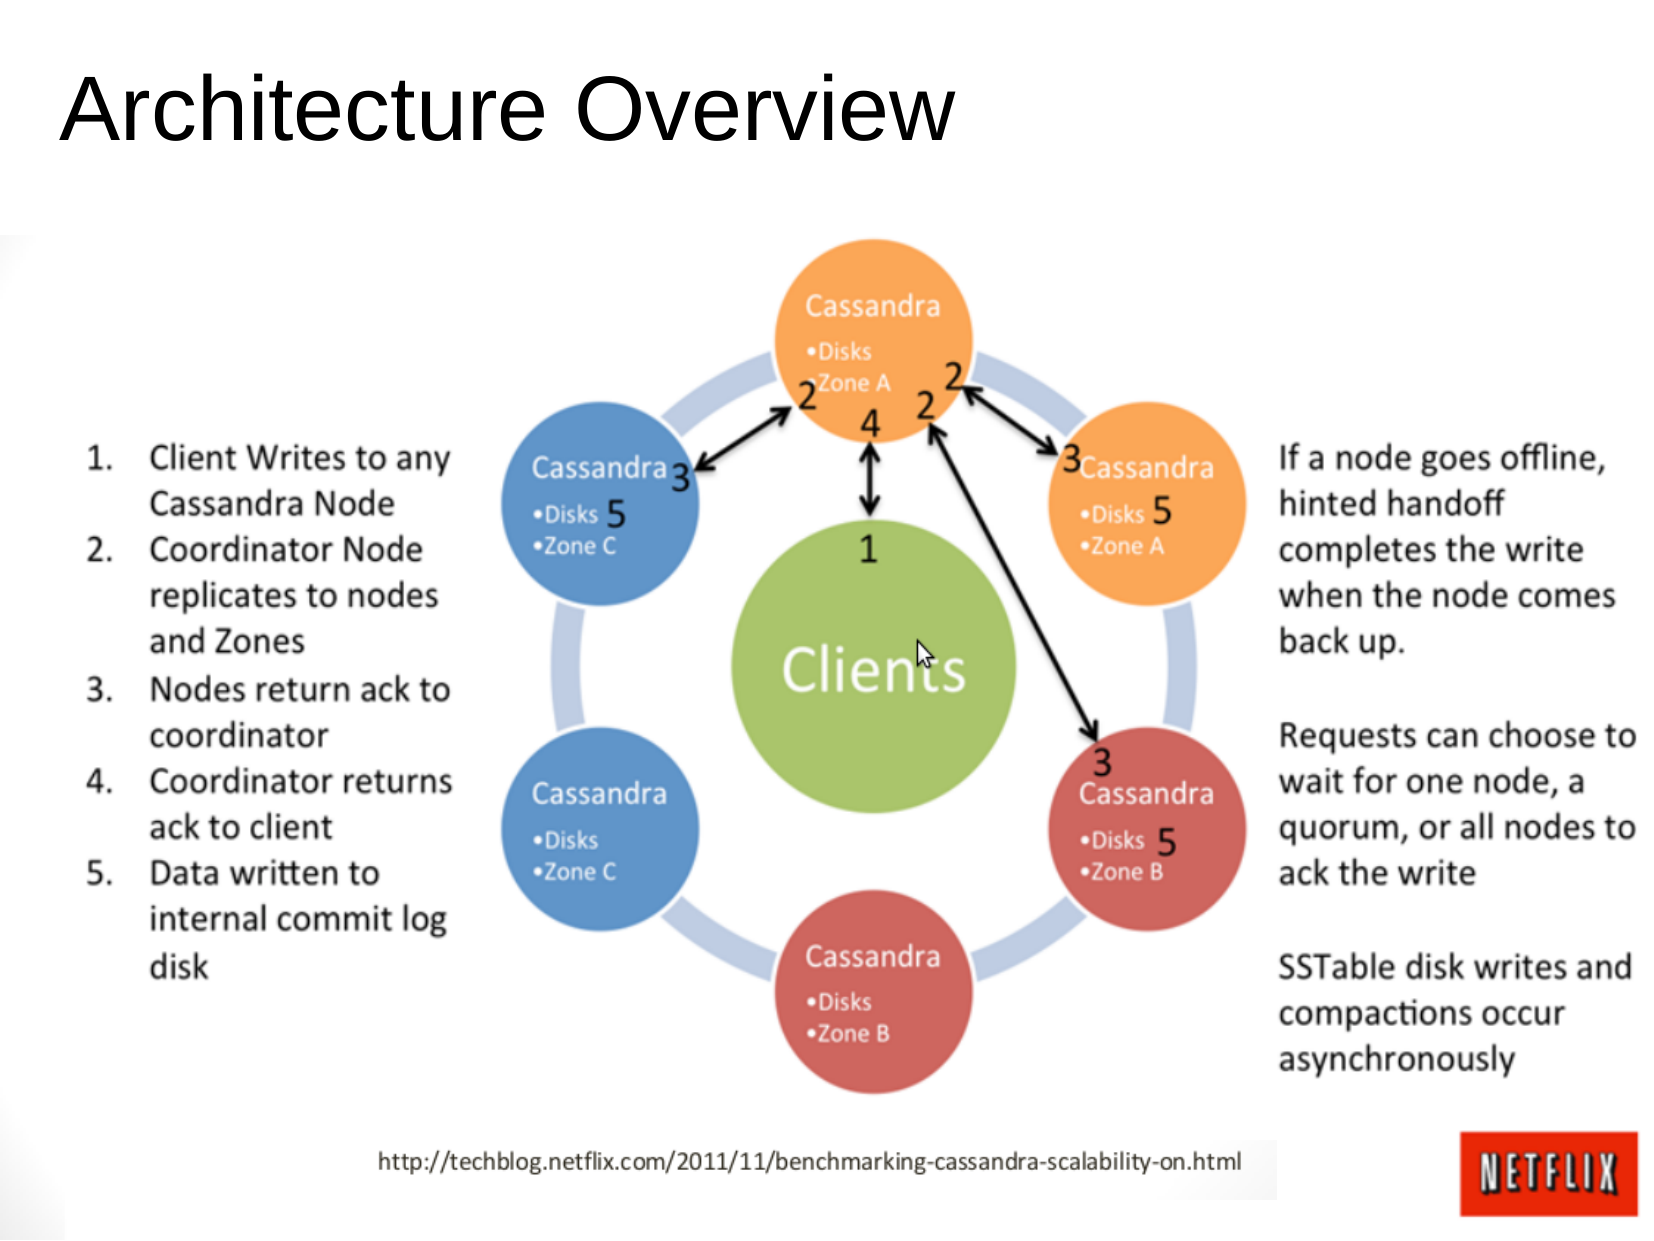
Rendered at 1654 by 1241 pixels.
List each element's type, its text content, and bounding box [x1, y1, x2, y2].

text_box Architecture Overview [45, 45, 1530, 205]
picture [0, 234, 1654, 1241]
